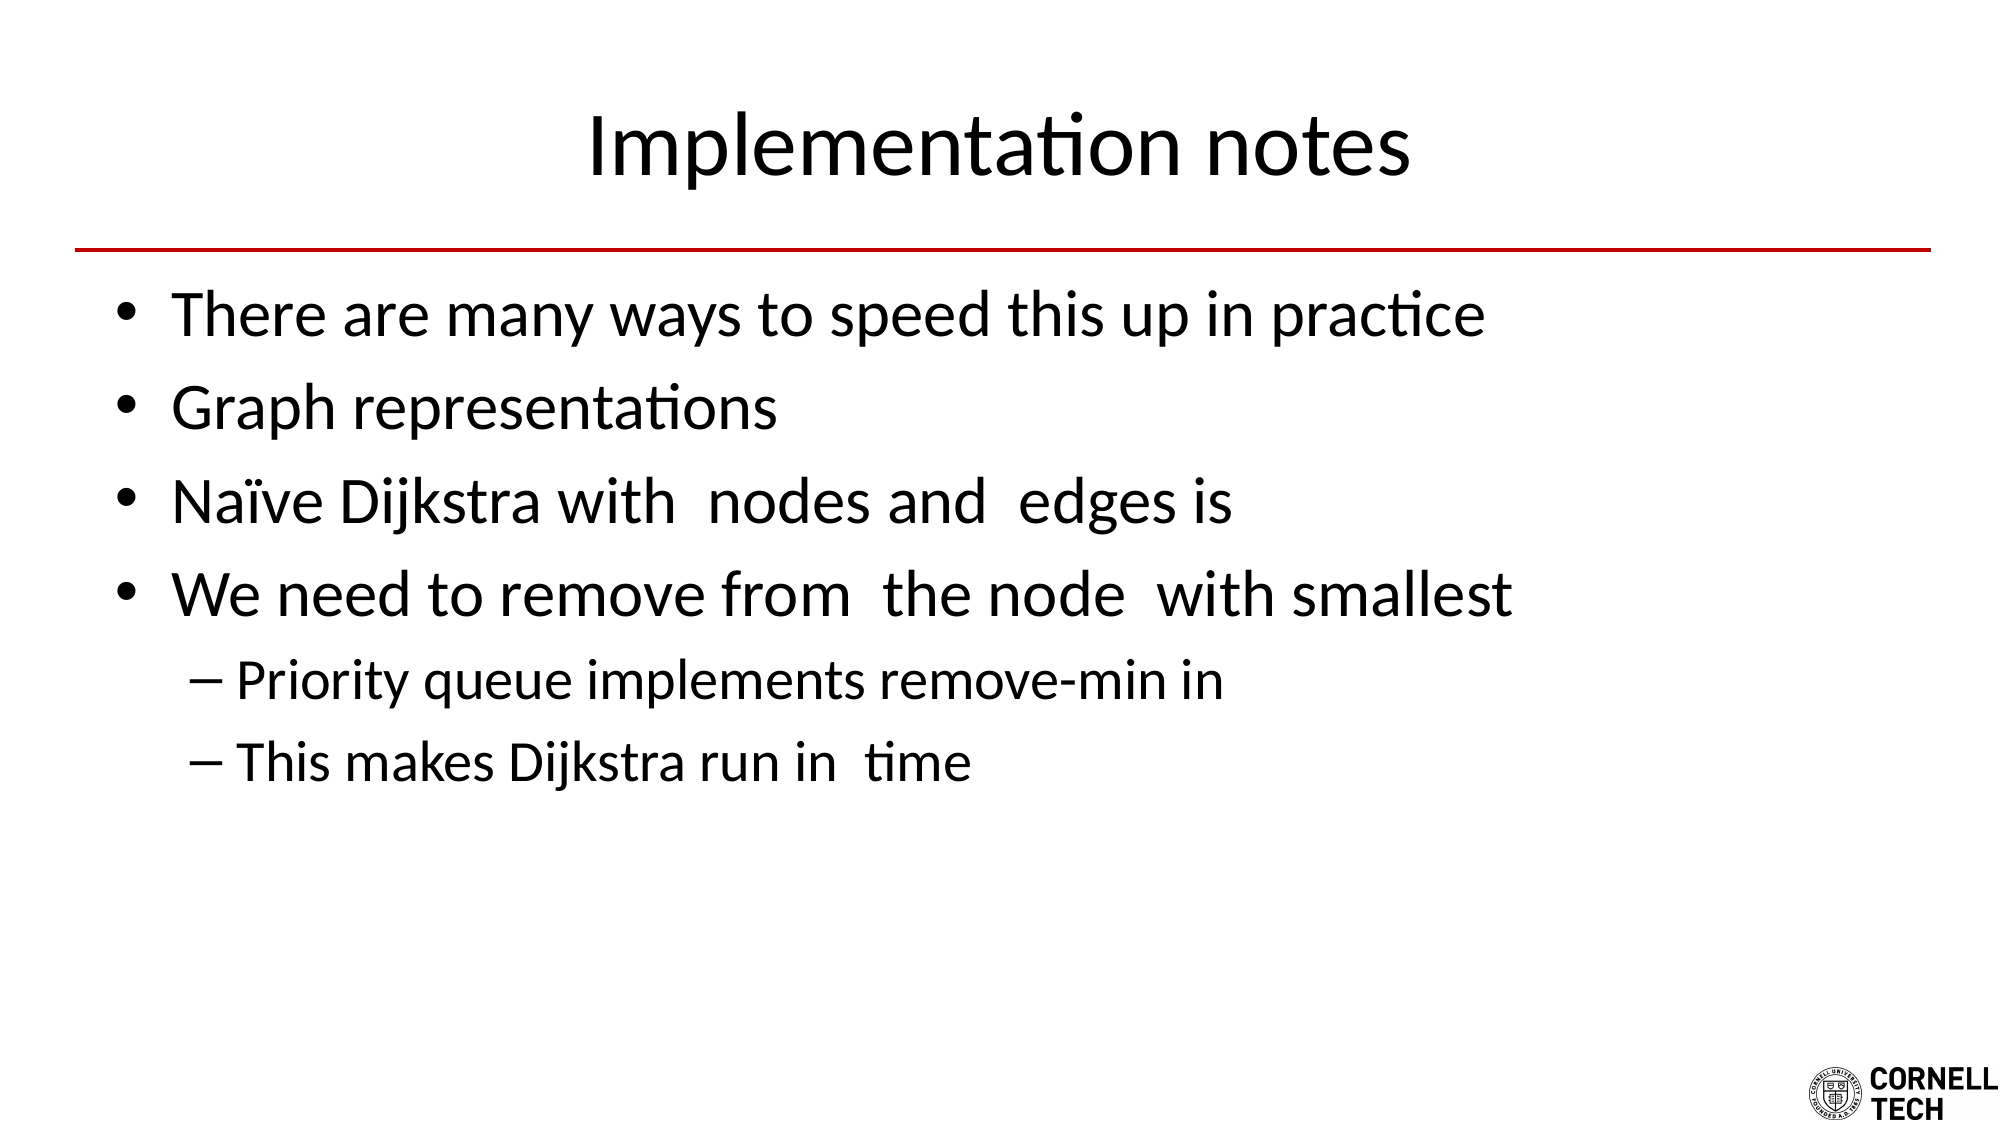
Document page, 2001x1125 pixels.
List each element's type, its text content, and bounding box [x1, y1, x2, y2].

title Implementation notes [99, 45, 1900, 233]
picture [1809, 1067, 1998, 1120]
